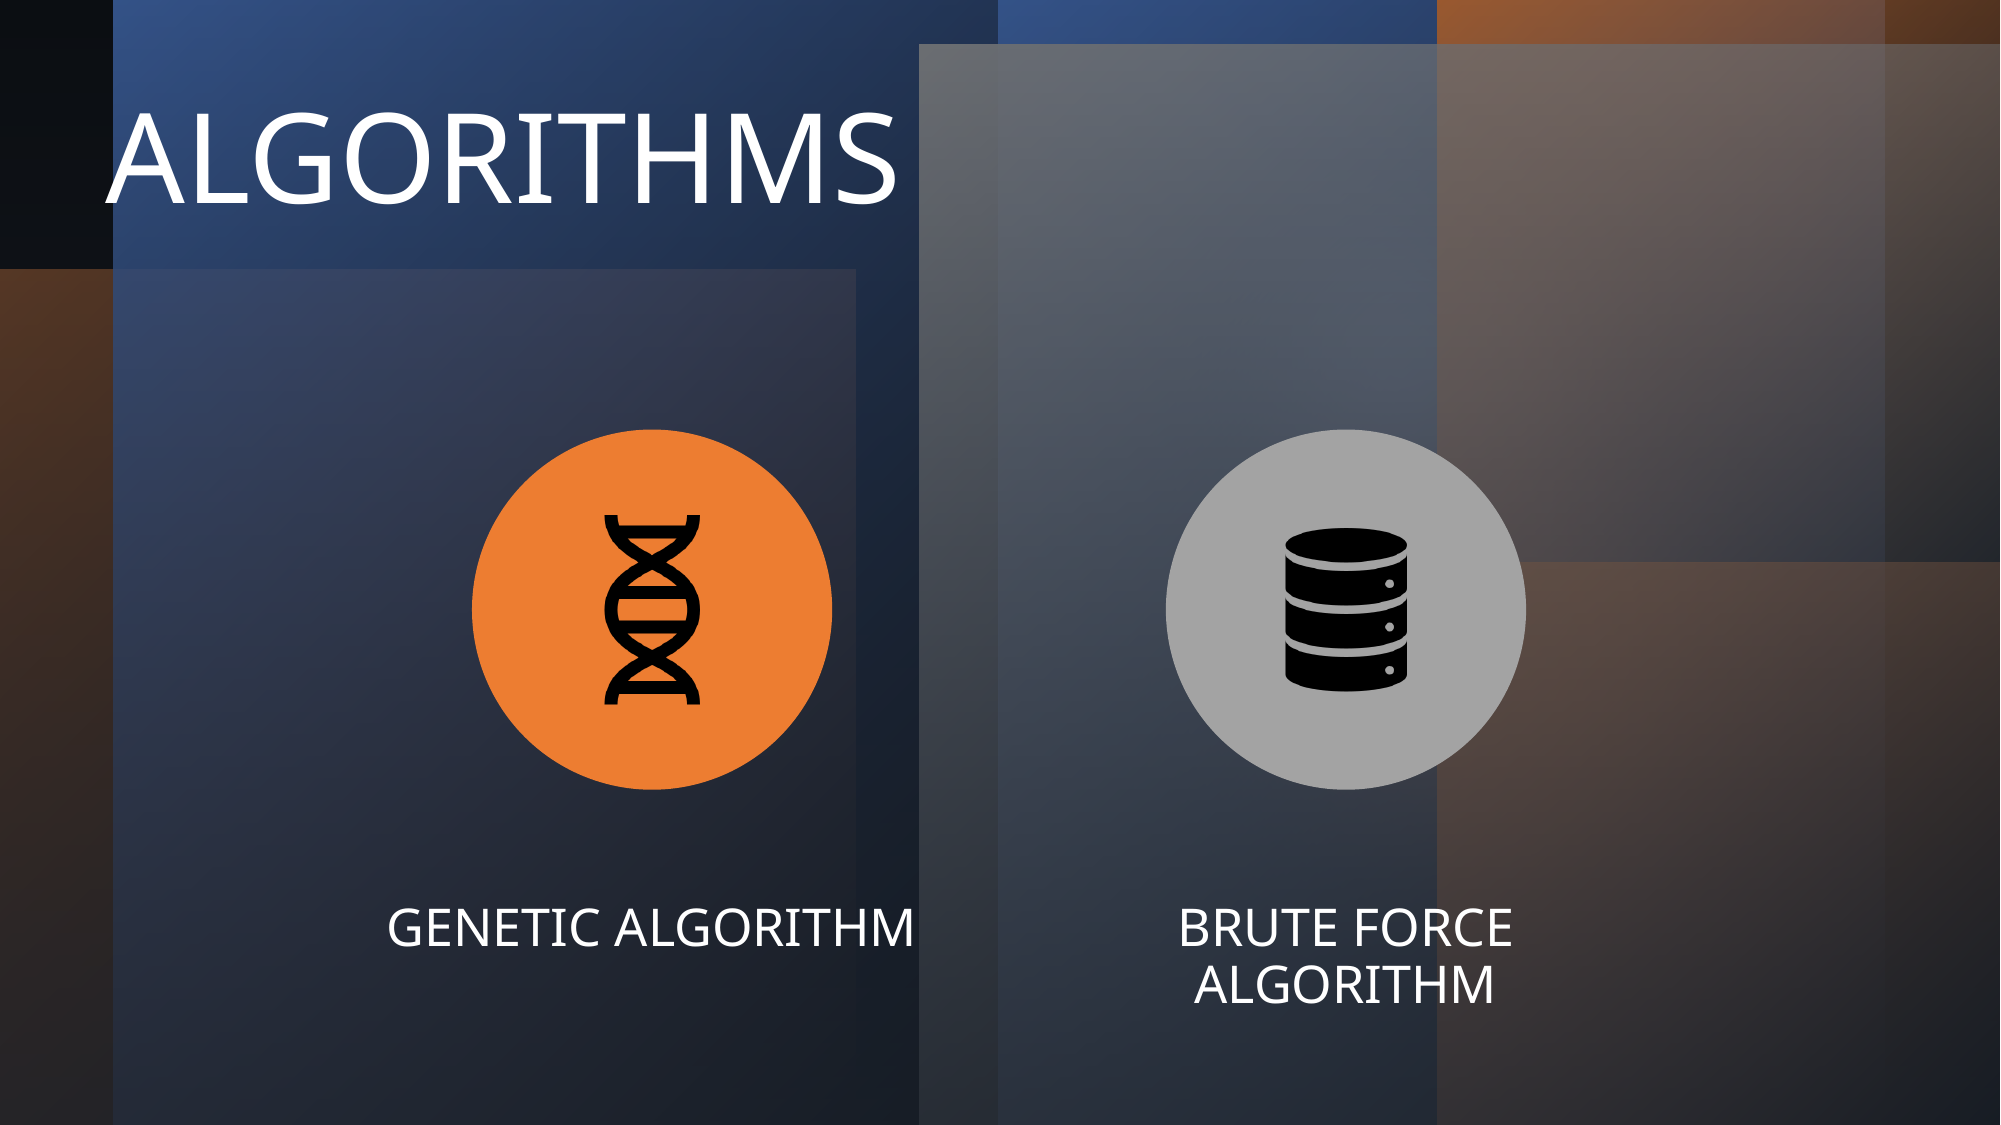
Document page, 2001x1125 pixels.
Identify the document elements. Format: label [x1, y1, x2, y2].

text_box [0, 0, 2000, 1125]
list [88, 414, 1910, 1035]
